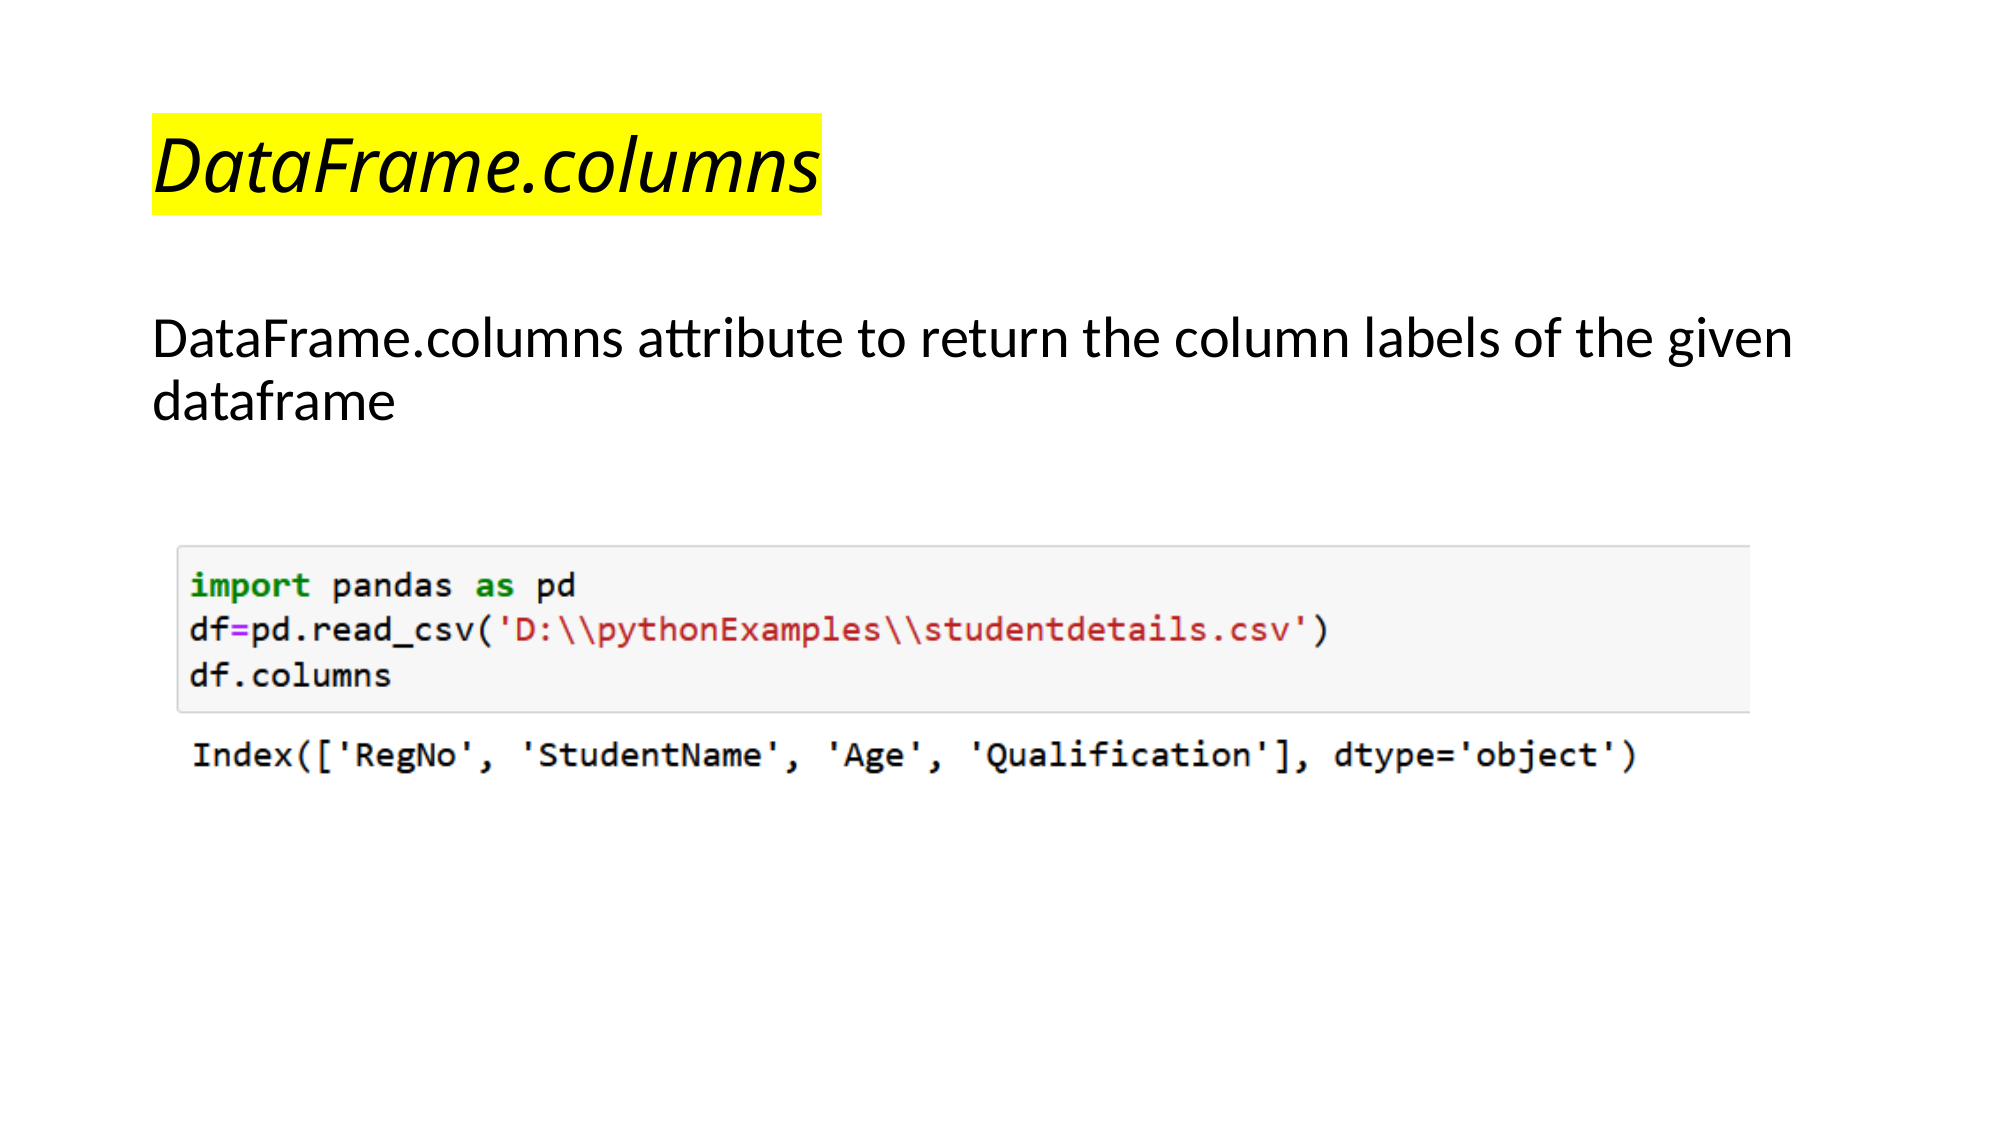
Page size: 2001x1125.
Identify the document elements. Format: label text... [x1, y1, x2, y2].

title DataFrame.columns [137, 59, 1863, 278]
list DataFrame.columns attribute to return the column labels of the given dataframe [137, 299, 1863, 1014]
picture [170, 535, 1750, 809]
